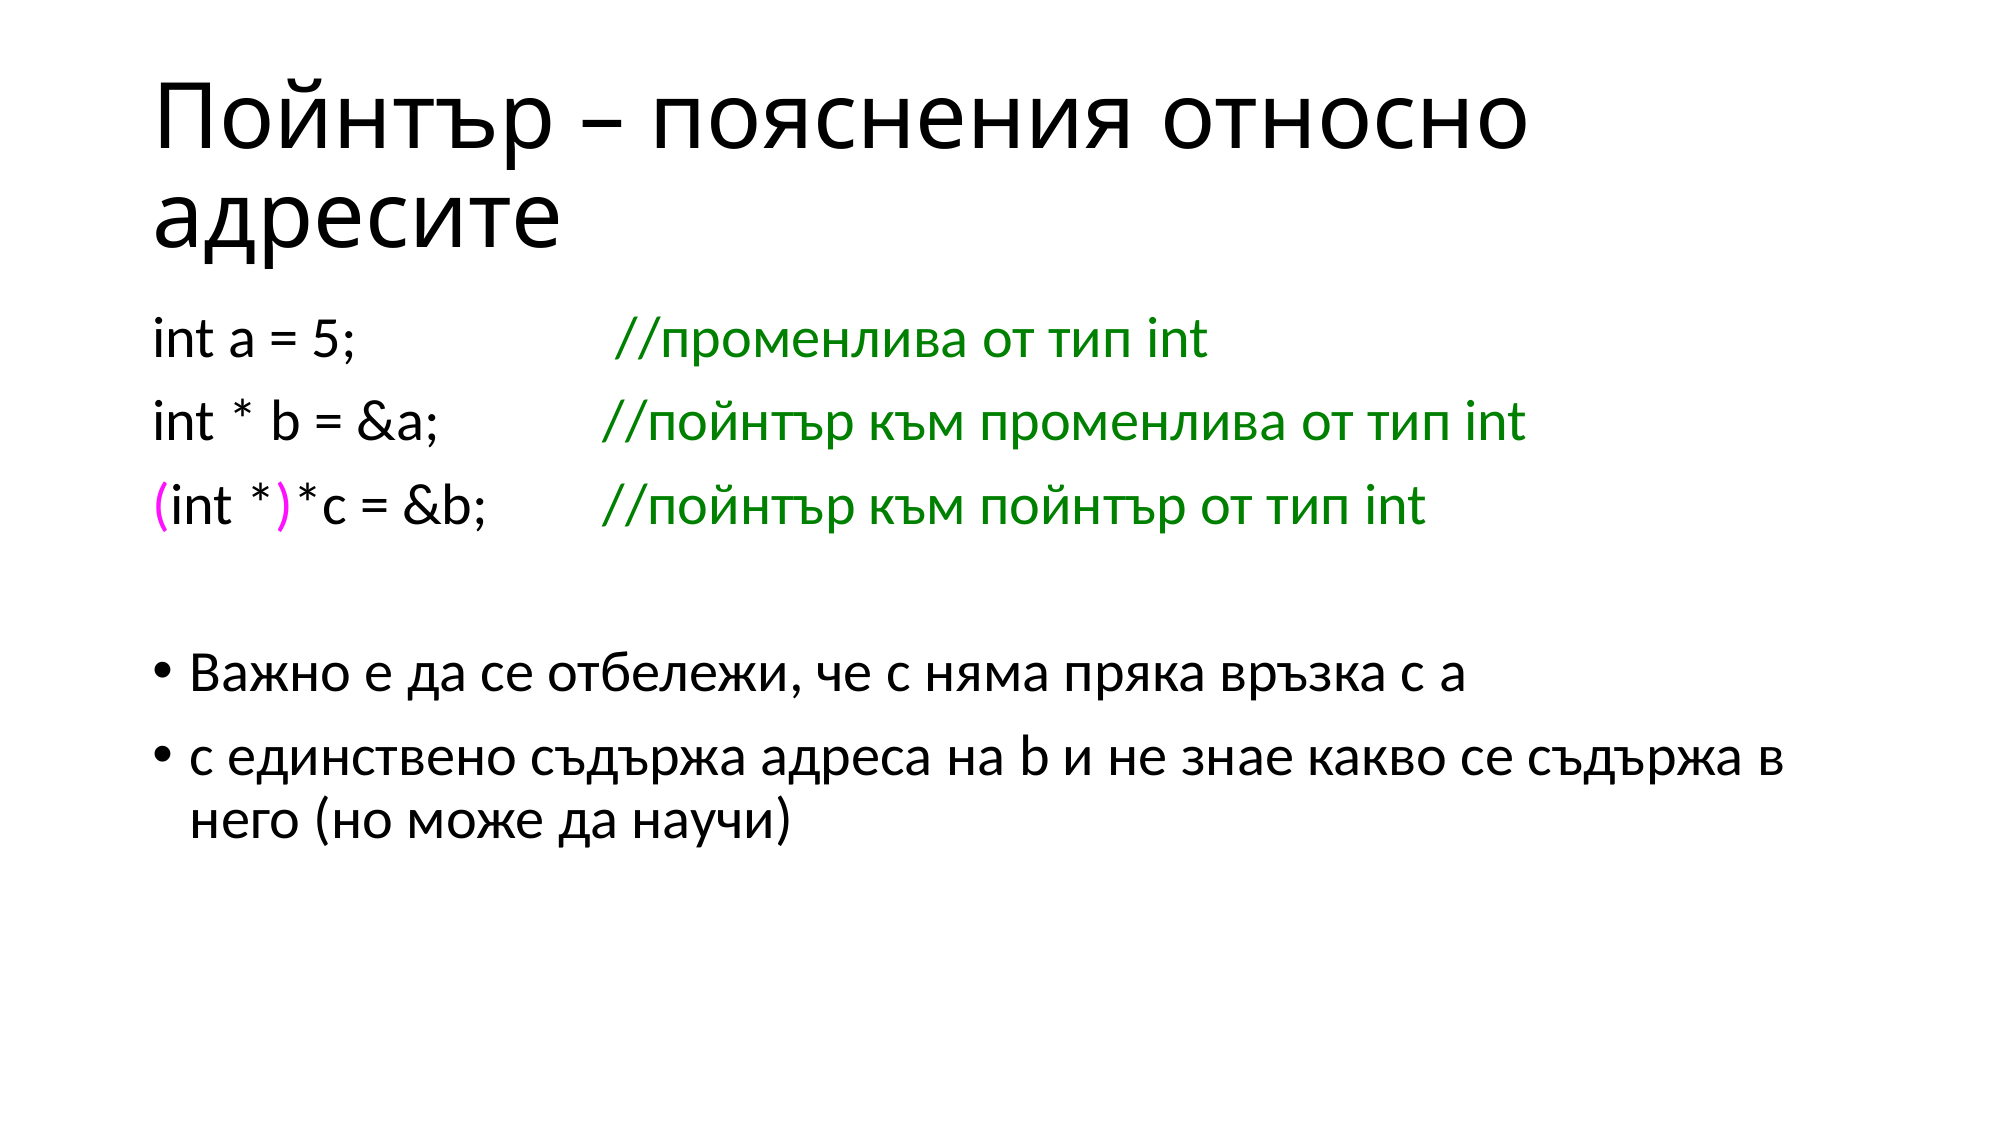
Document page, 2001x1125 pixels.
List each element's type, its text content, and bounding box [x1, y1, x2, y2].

list int a = 5; //променлива от тип int int * b = &a; //пойнтър към променлива от тип int (int *)*c = &b; //пойнтър към пойнтър от тип int Важно е да се отбележи, че c няма пряка връзка с a c единствено съдържа адреса на b и не знае какво се съдържа в него (но може да научи) [137, 299, 1863, 1042]
title Пойнтър – пояснения относно адресите [137, 59, 1863, 278]
